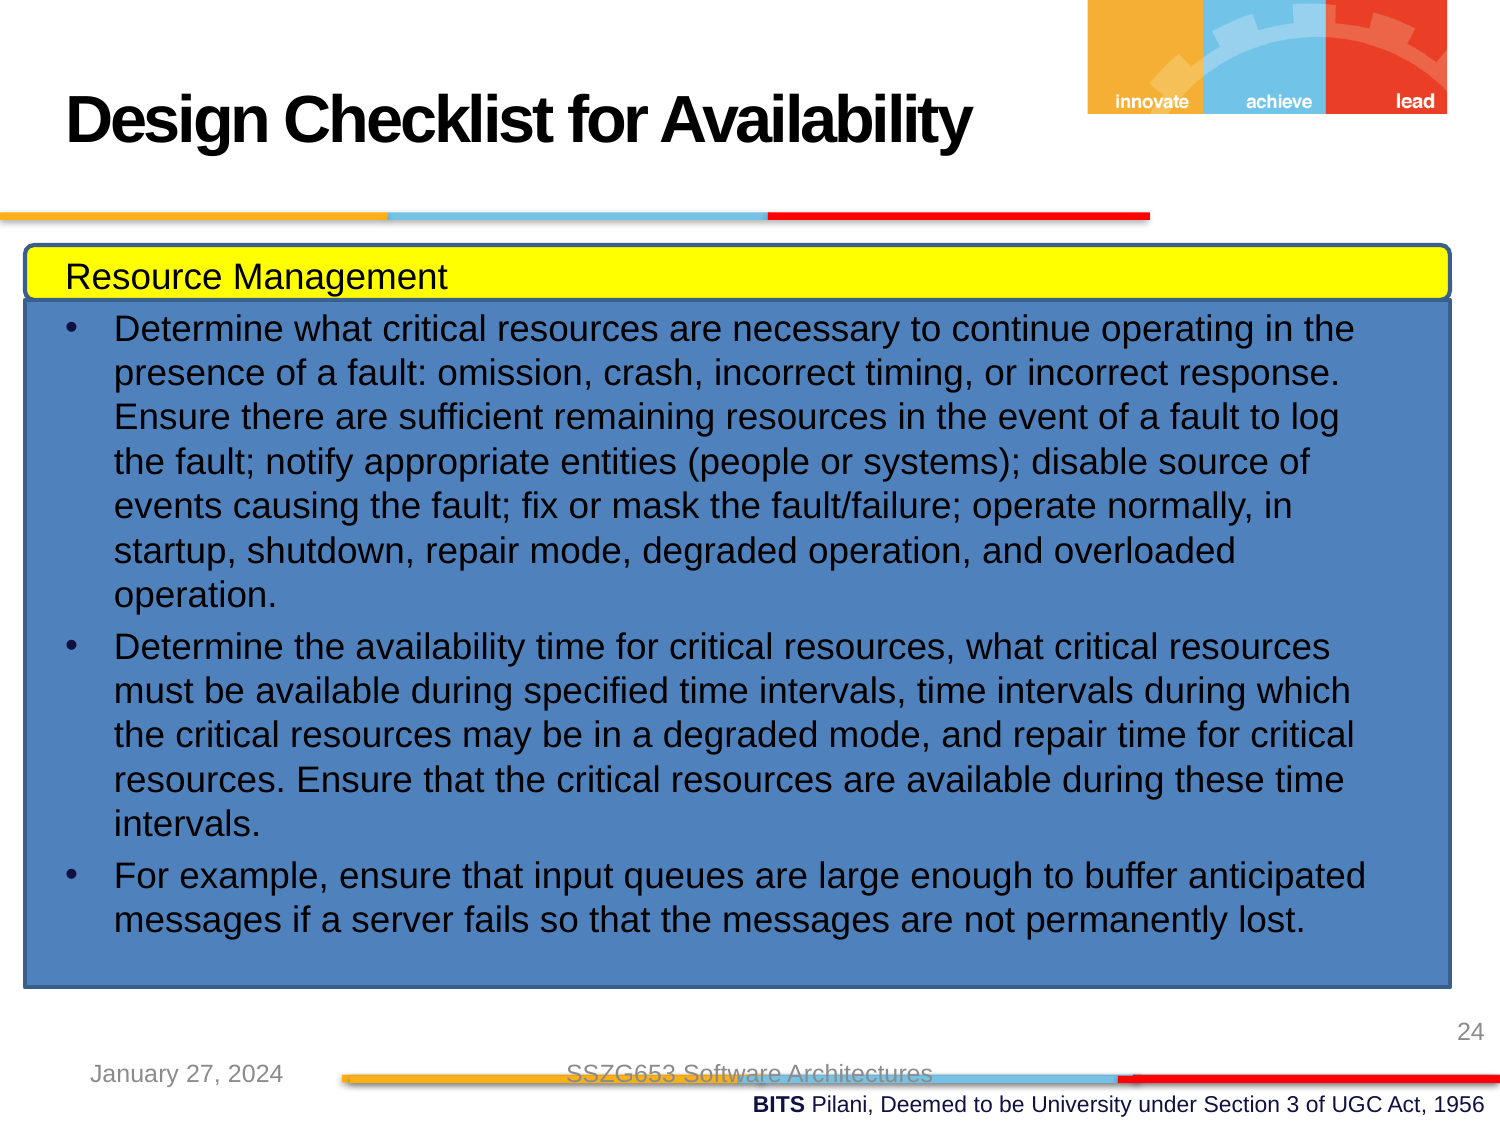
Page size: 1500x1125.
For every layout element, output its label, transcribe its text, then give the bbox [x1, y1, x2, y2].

picture [1087, 0, 1448, 114]
footer SSZG653 Software Architectures [512, 1042, 988, 1103]
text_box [24, 244, 1451, 988]
slide_number 24 [1149, 1000, 1500, 1061]
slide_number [75, 1042, 425, 1103]
list Design Checklist for Availability [50, 24, 1088, 213]
